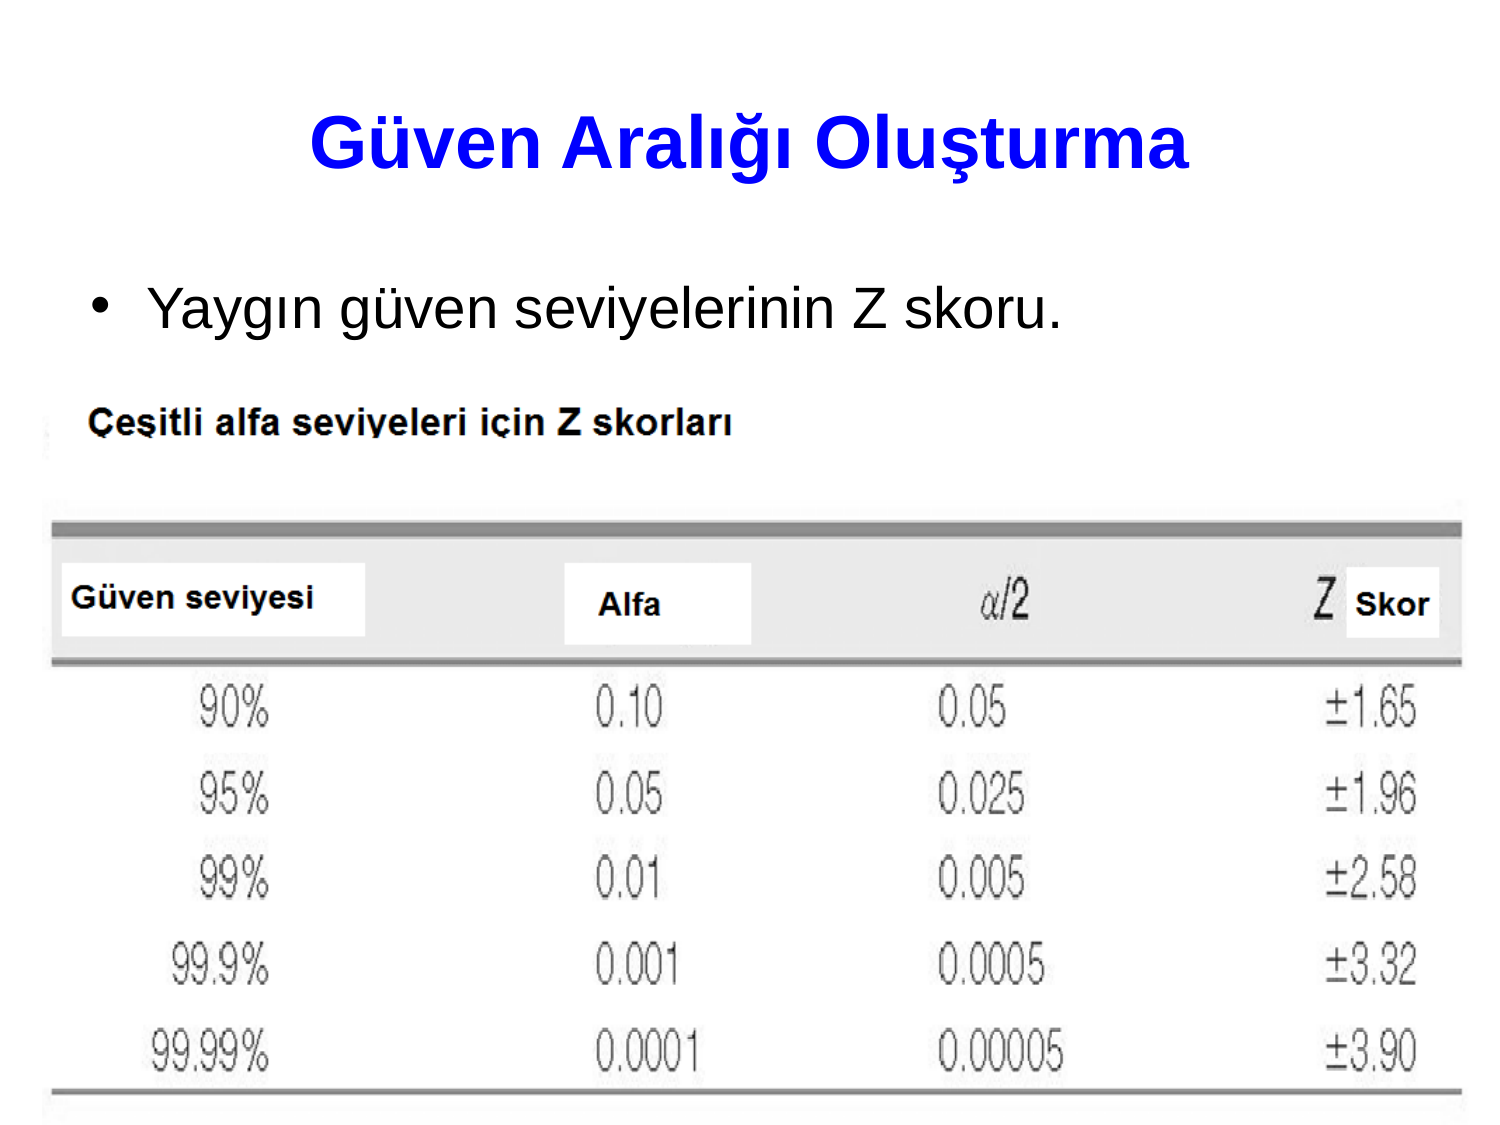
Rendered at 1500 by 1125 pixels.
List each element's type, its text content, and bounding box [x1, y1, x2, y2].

list Yaygın güven seviyelerinin Z skoru. [75, 262, 1425, 371]
title Güven Aralığı Oluşturma [75, 45, 1425, 233]
picture [41, 373, 1483, 1125]
